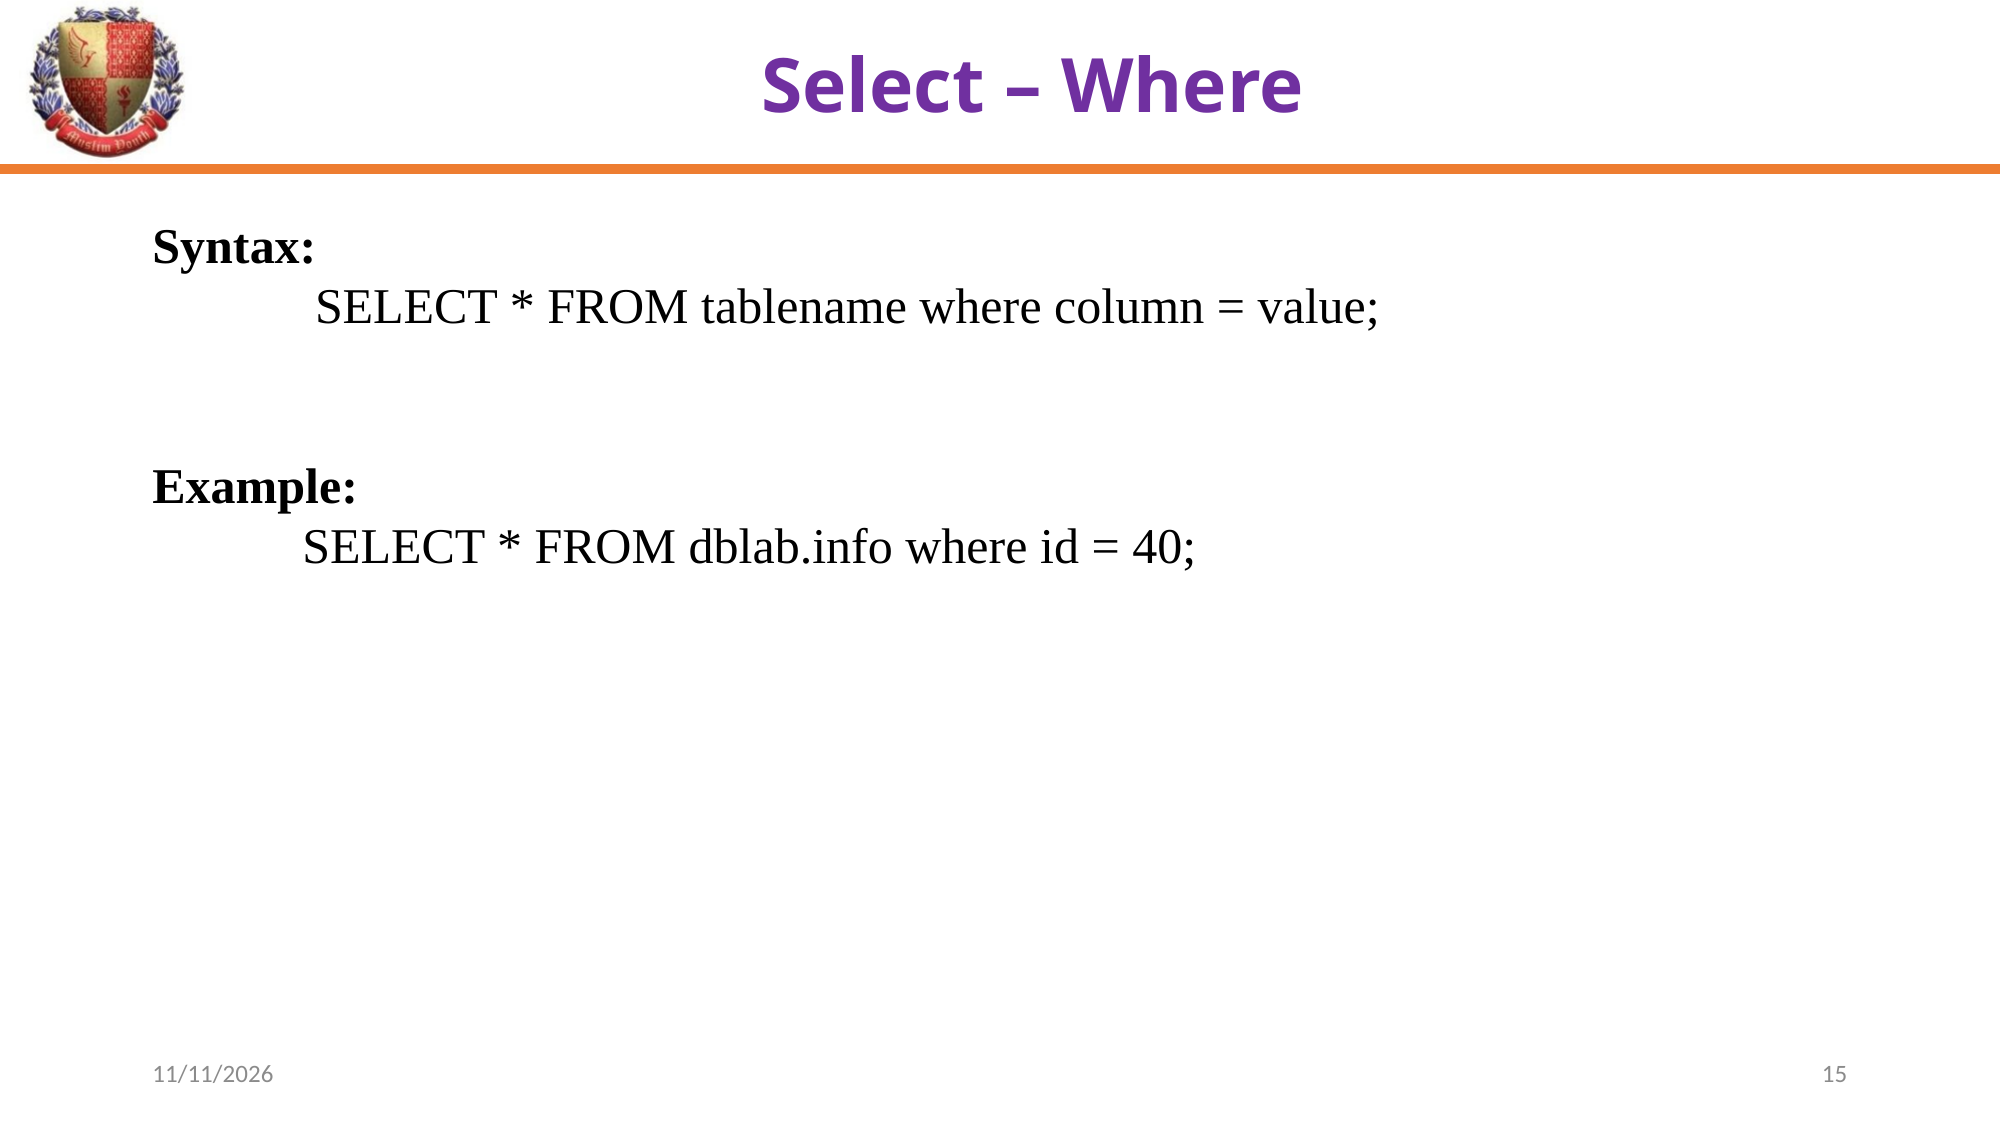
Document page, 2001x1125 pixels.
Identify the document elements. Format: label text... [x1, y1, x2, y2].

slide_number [137, 1042, 588, 1103]
list Syntax: SELECT * FROM tablename where column = value; Example: SELECT * FROM dblab.info where id = 40; [137, 205, 1863, 1020]
picture [19, 0, 192, 164]
title Select – Where [170, 22, 1896, 155]
slide_number 15 [1412, 1042, 1863, 1103]
